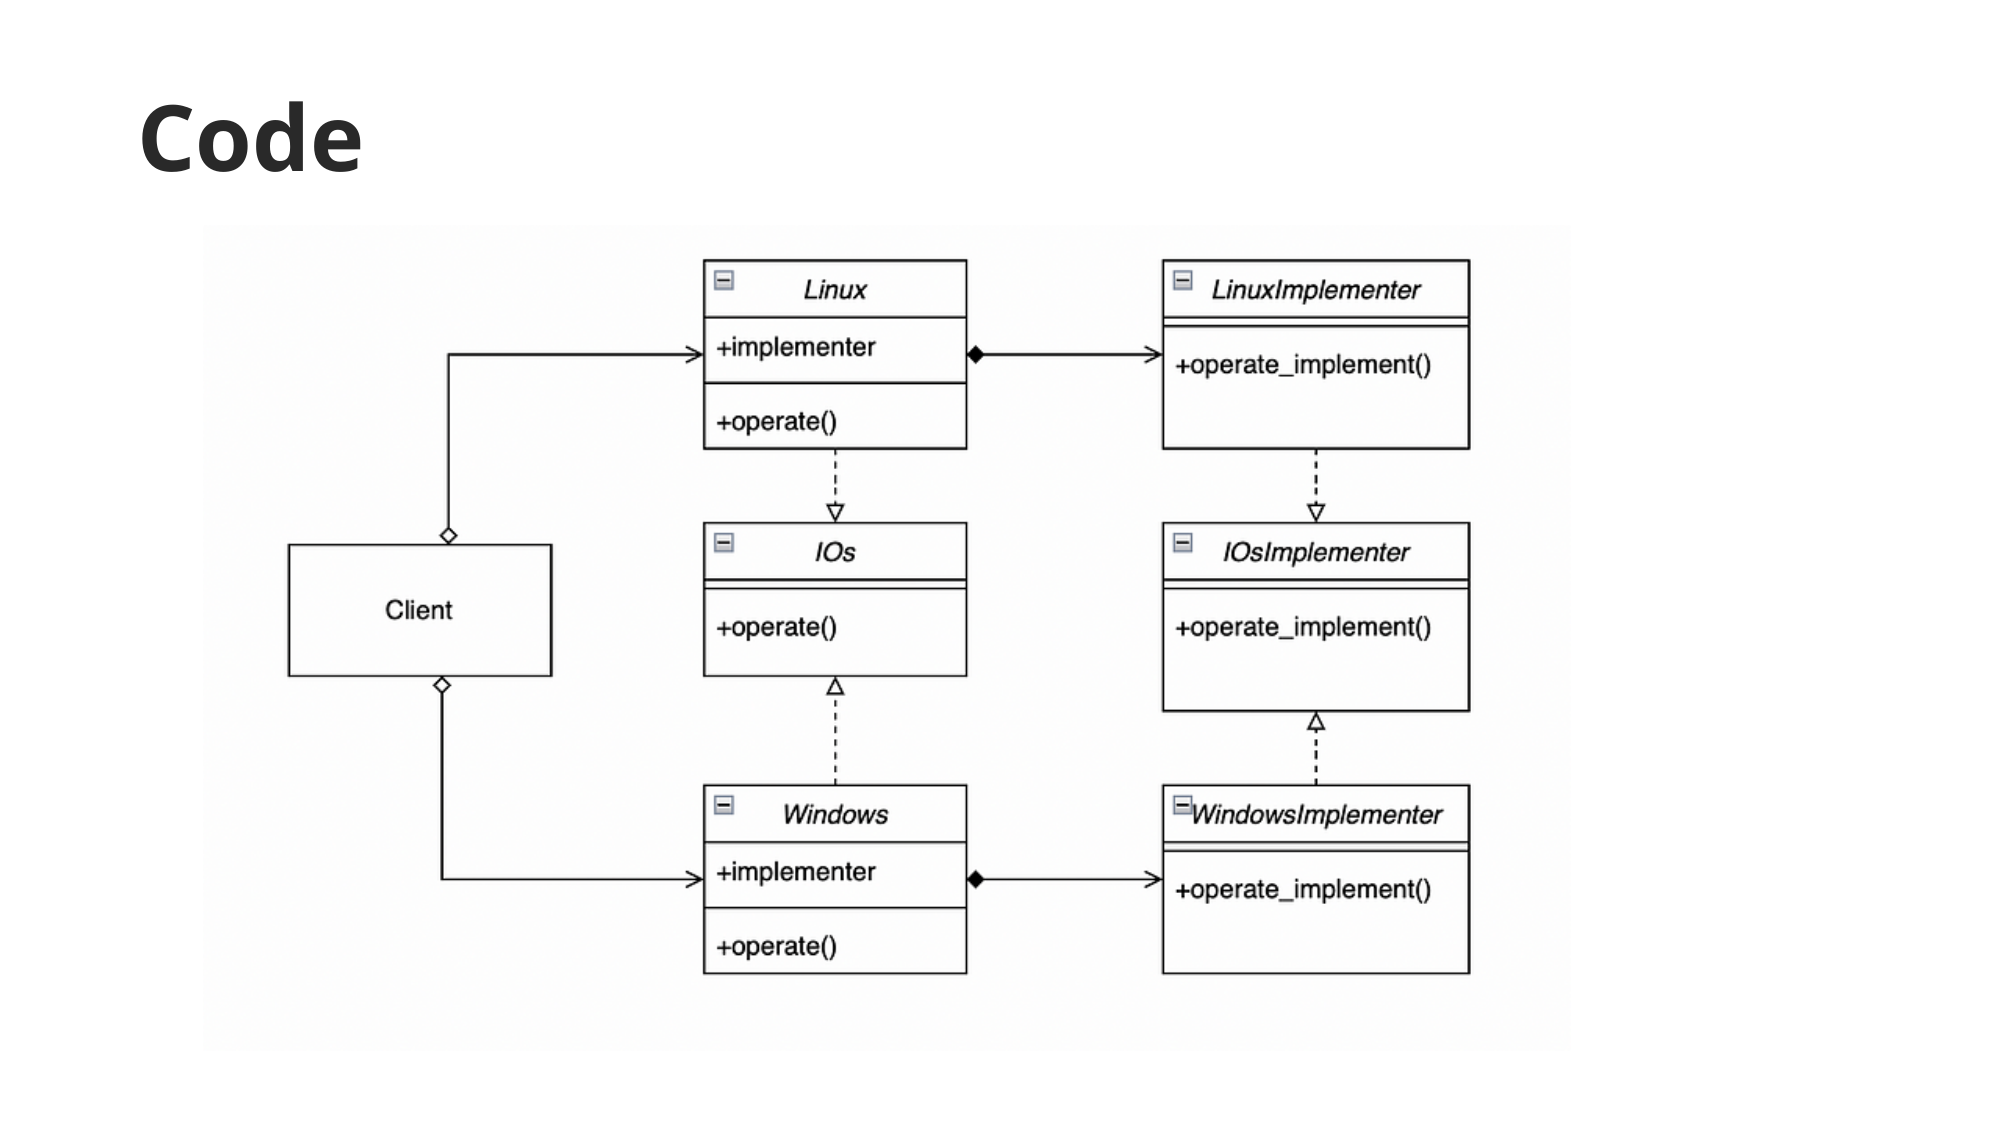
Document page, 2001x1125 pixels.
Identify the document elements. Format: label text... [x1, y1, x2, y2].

title Code [137, 59, 1863, 199]
picture [203, 225, 1571, 1051]
